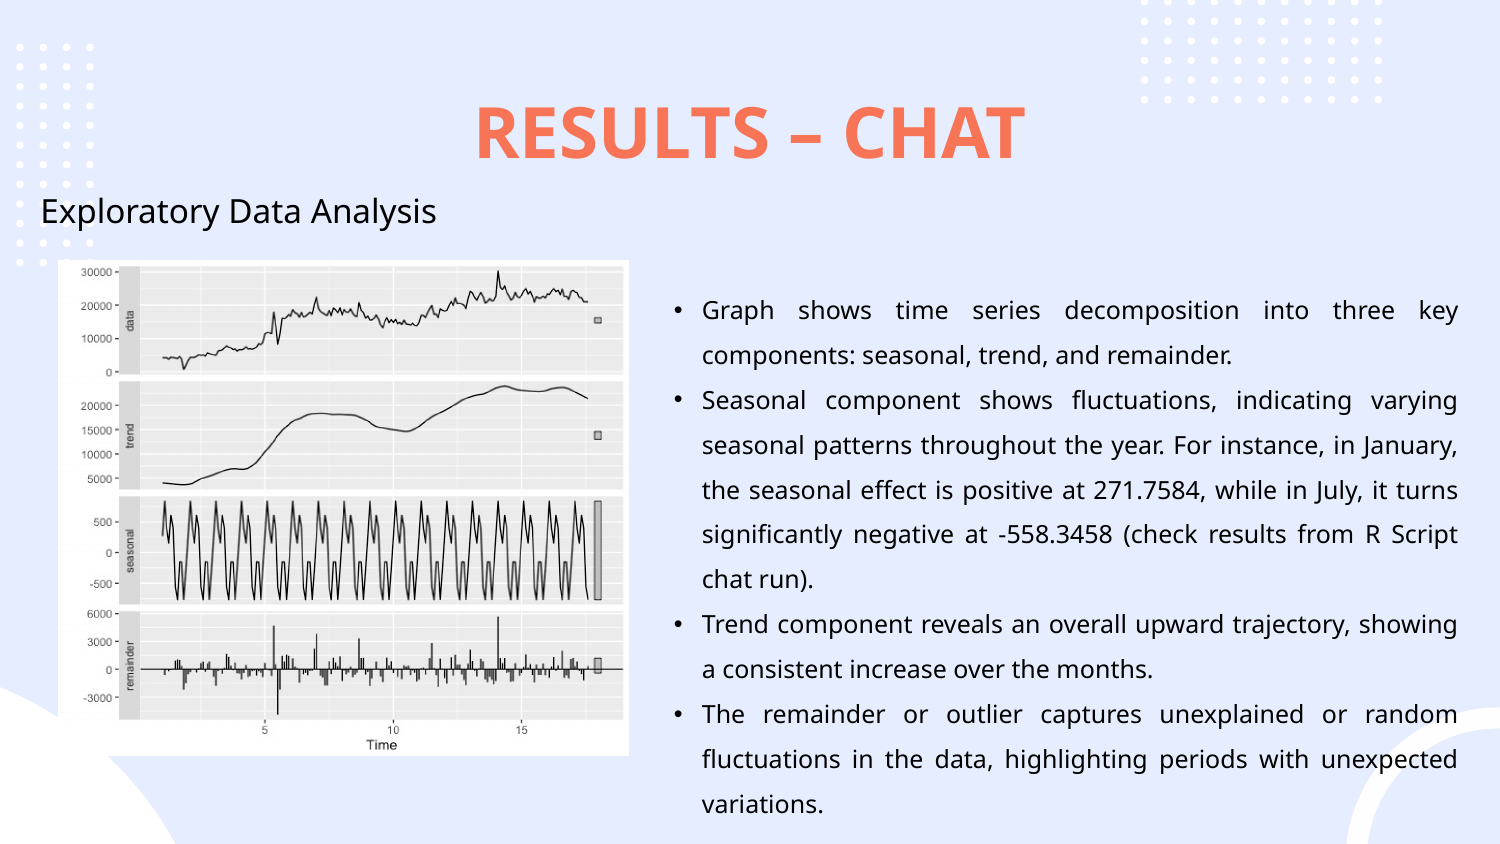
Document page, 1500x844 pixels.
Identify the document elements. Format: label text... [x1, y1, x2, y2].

text_box Exploratory Data Analysis [25, 166, 568, 254]
text_box Graph shows time series decomposition into three key components: seasonal, trend, and remainder. Seasonal component shows fluctuations, indicating varying seasonal patterns throughout the year. For instance, in January, the seasonal effect is positive at 271.7584, while in July, it turns significantly negative at -558.3458 (check results from R Script chat run). Trend component reveals an overall upward trajectory, showing a consistent increase over the months. The remainder or outlier captures unexplained or random fluctuations in the data, highlighting periods with unexpected variations. [658, 264, 1475, 754]
picture [57, 260, 629, 757]
title RESULTS – CHAT [118, 72, 1382, 167]
